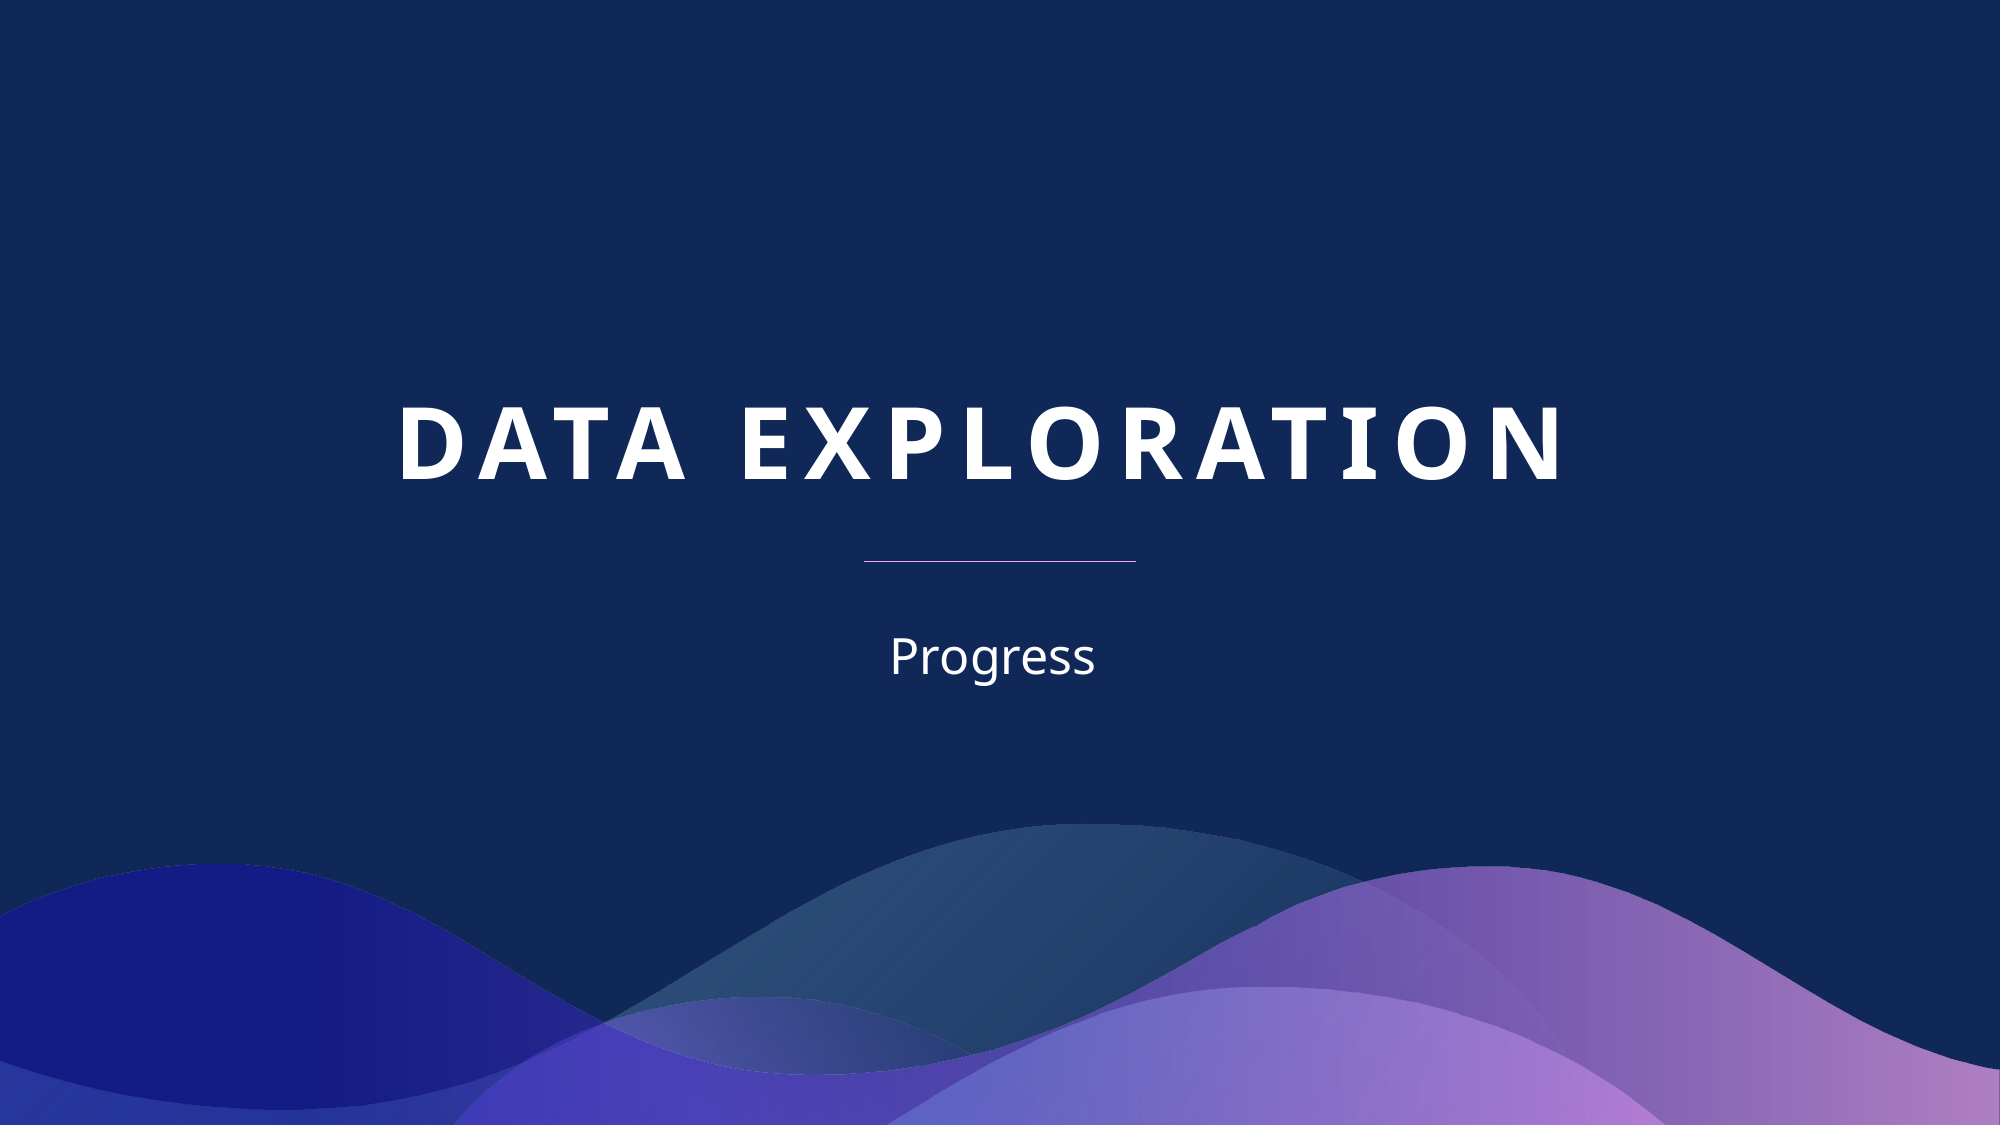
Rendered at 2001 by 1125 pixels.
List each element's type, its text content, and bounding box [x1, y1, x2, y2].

title Data exploration [249, 333, 1750, 509]
subtitle Progress [420, 623, 1580, 749]
